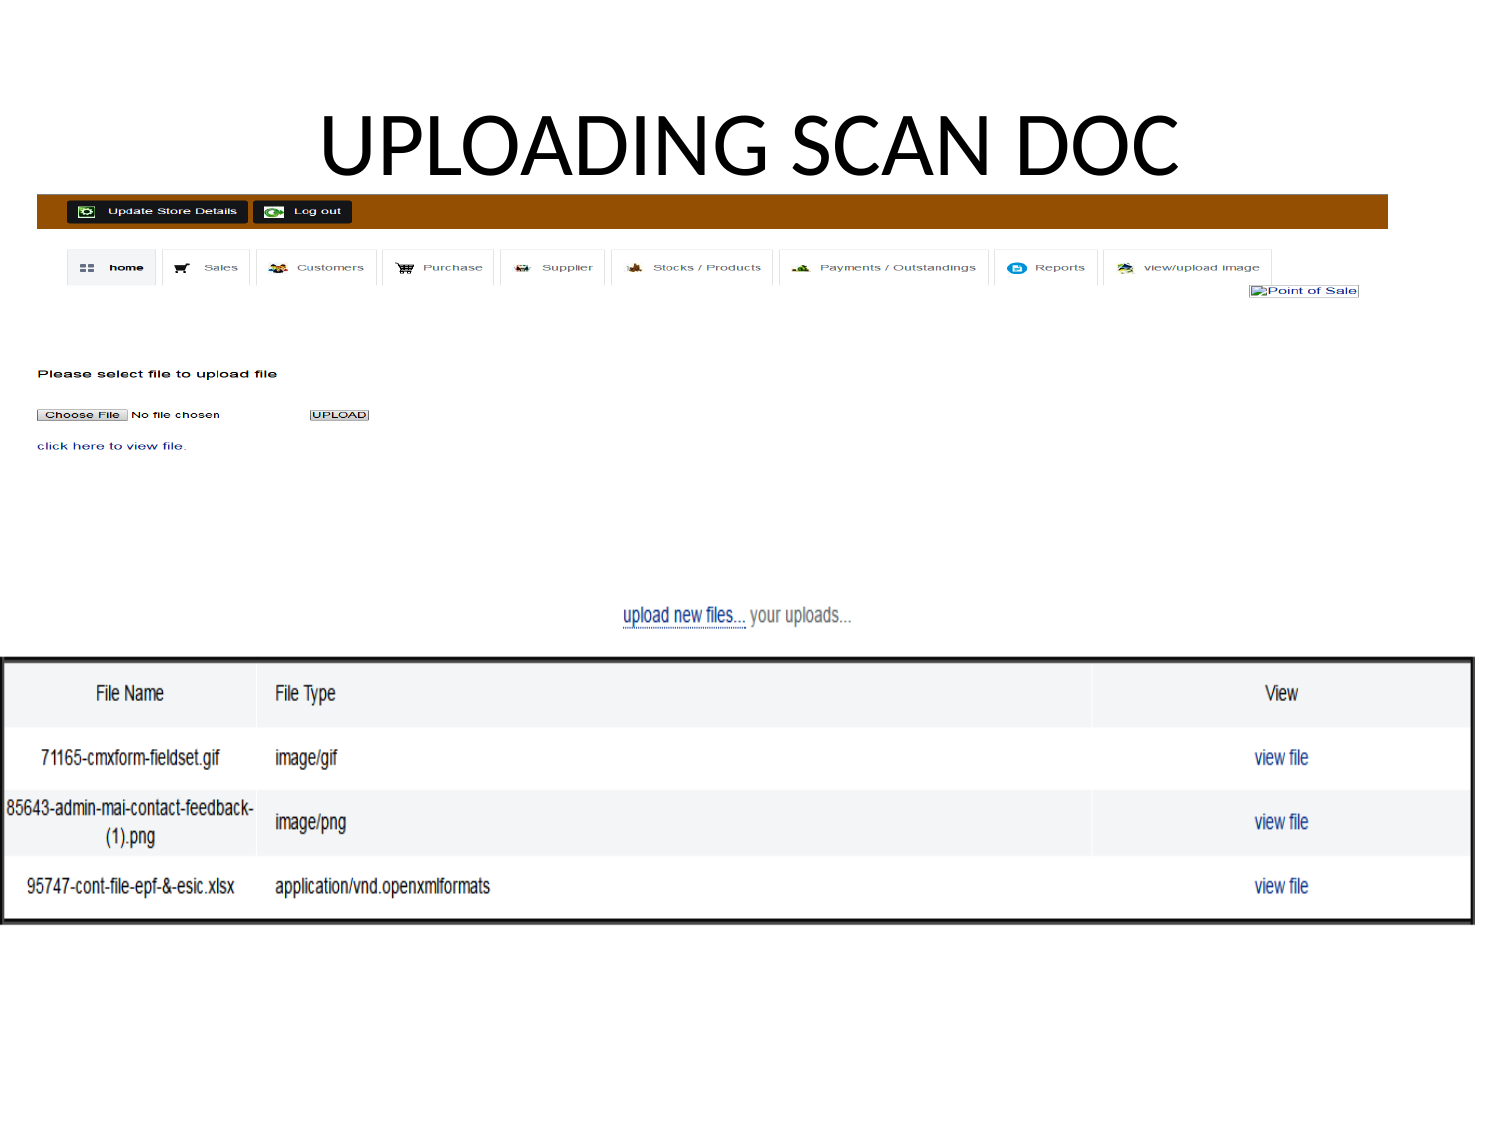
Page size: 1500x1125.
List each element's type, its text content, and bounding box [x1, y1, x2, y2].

title UPLOADING SCAN DOC [75, 45, 1425, 233]
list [37, 194, 1388, 558]
picture [0, 574, 1476, 980]
